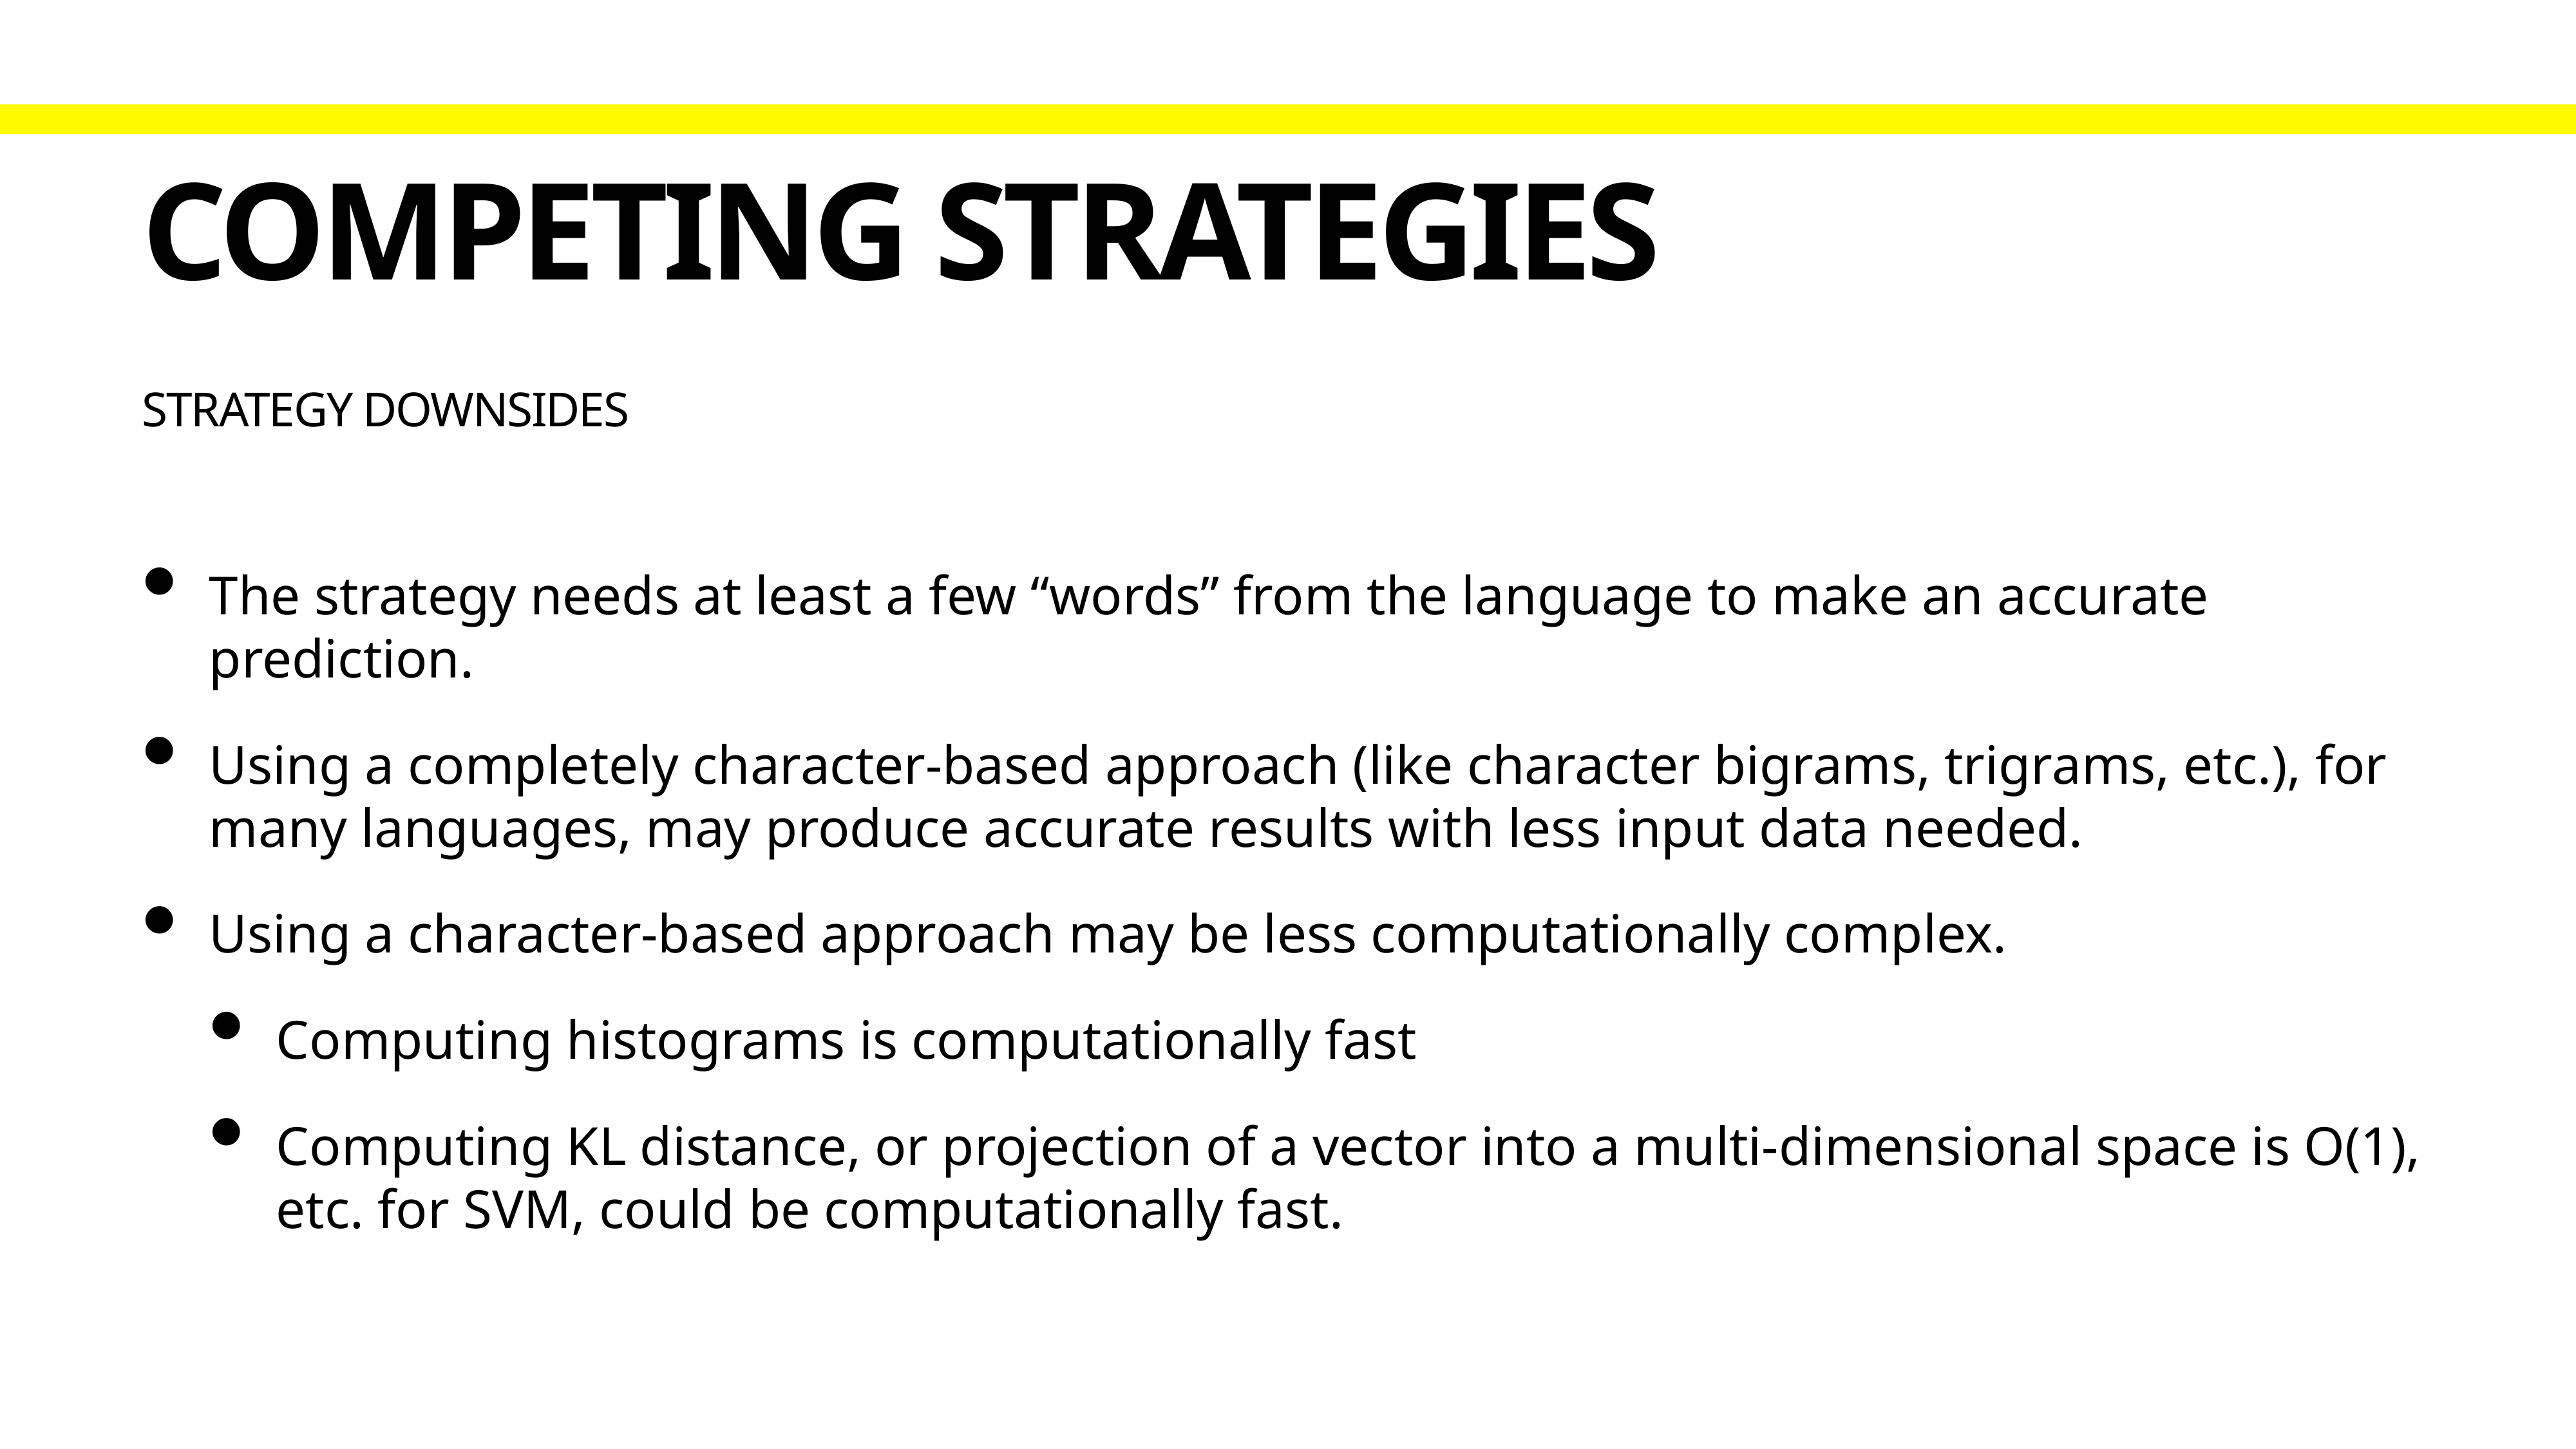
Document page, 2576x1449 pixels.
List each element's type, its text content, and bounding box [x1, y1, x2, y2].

list The strategy needs at least a few “words” from the language to make an accurate prediction. Using a completely character-based approach (like character bigrams, trigrams, etc.), for many languages, may produce accurate results with less input data needed. Using a character-based approach may be less computationally complex. Computing histograms is computationally fast Computing KL distance, or projection of a vector into a multi-dimensional space is O(1), etc. for SVM, could be computationally fast. [136, 556, 2448, 1311]
title Competing strategies [136, 171, 2448, 360]
list Strategy downsides [136, 374, 2448, 448]
